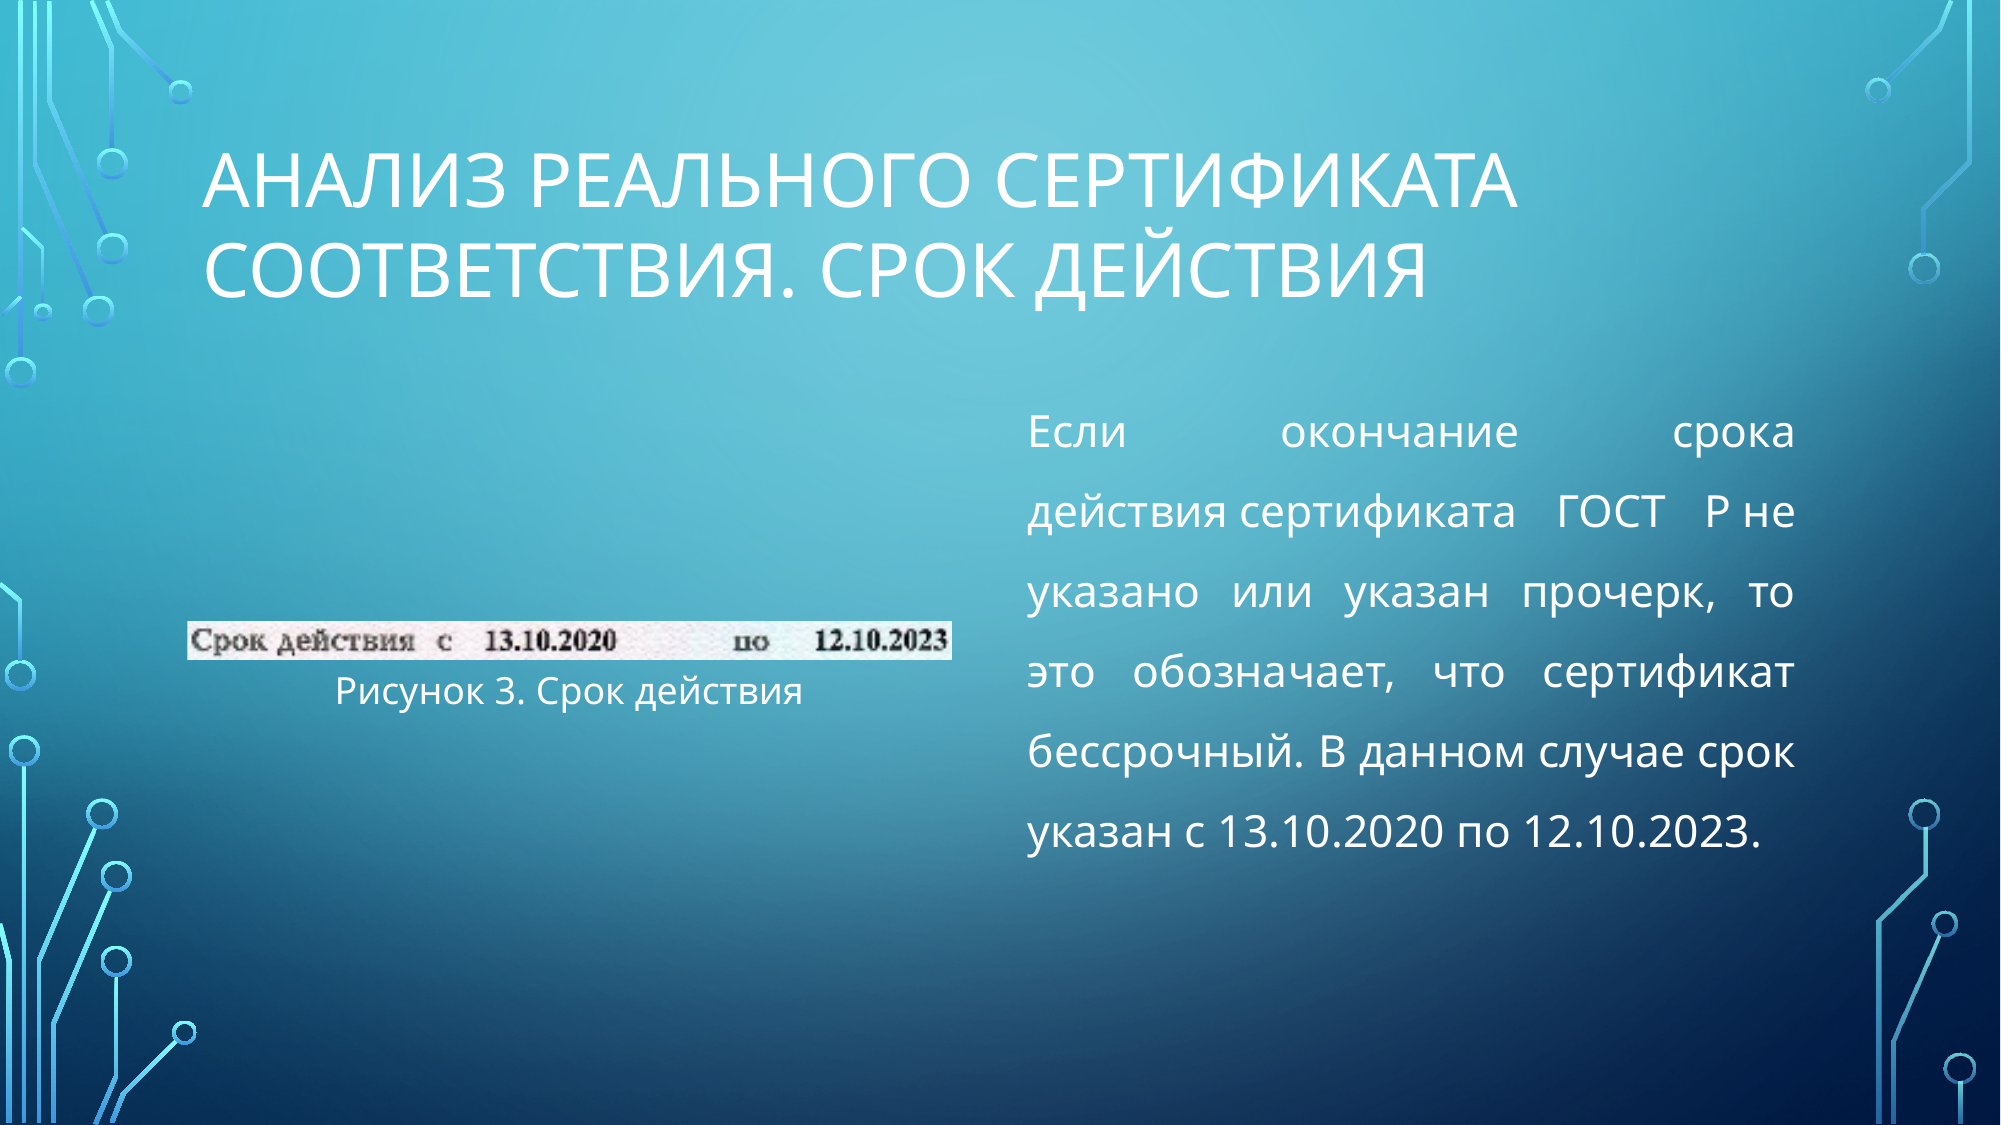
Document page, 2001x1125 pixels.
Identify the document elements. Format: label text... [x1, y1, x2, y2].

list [186, 620, 953, 660]
title АНАЛИЗ РЕАЛЬНОГО СЕРТИФИКАТА СООТВЕТСТВИЯ. Срок действия [187, 101, 1813, 344]
text_box Рисунок 3. Срок действия [187, 660, 952, 720]
list Если окончание срока действия сертификата ГОСТ Р не указано или указан прочерк, то это обозначает, что сертификат бессрочный. В данном случае срок указан с 13.10.2020 по 12.10.2023. [1012, 369, 1813, 950]
